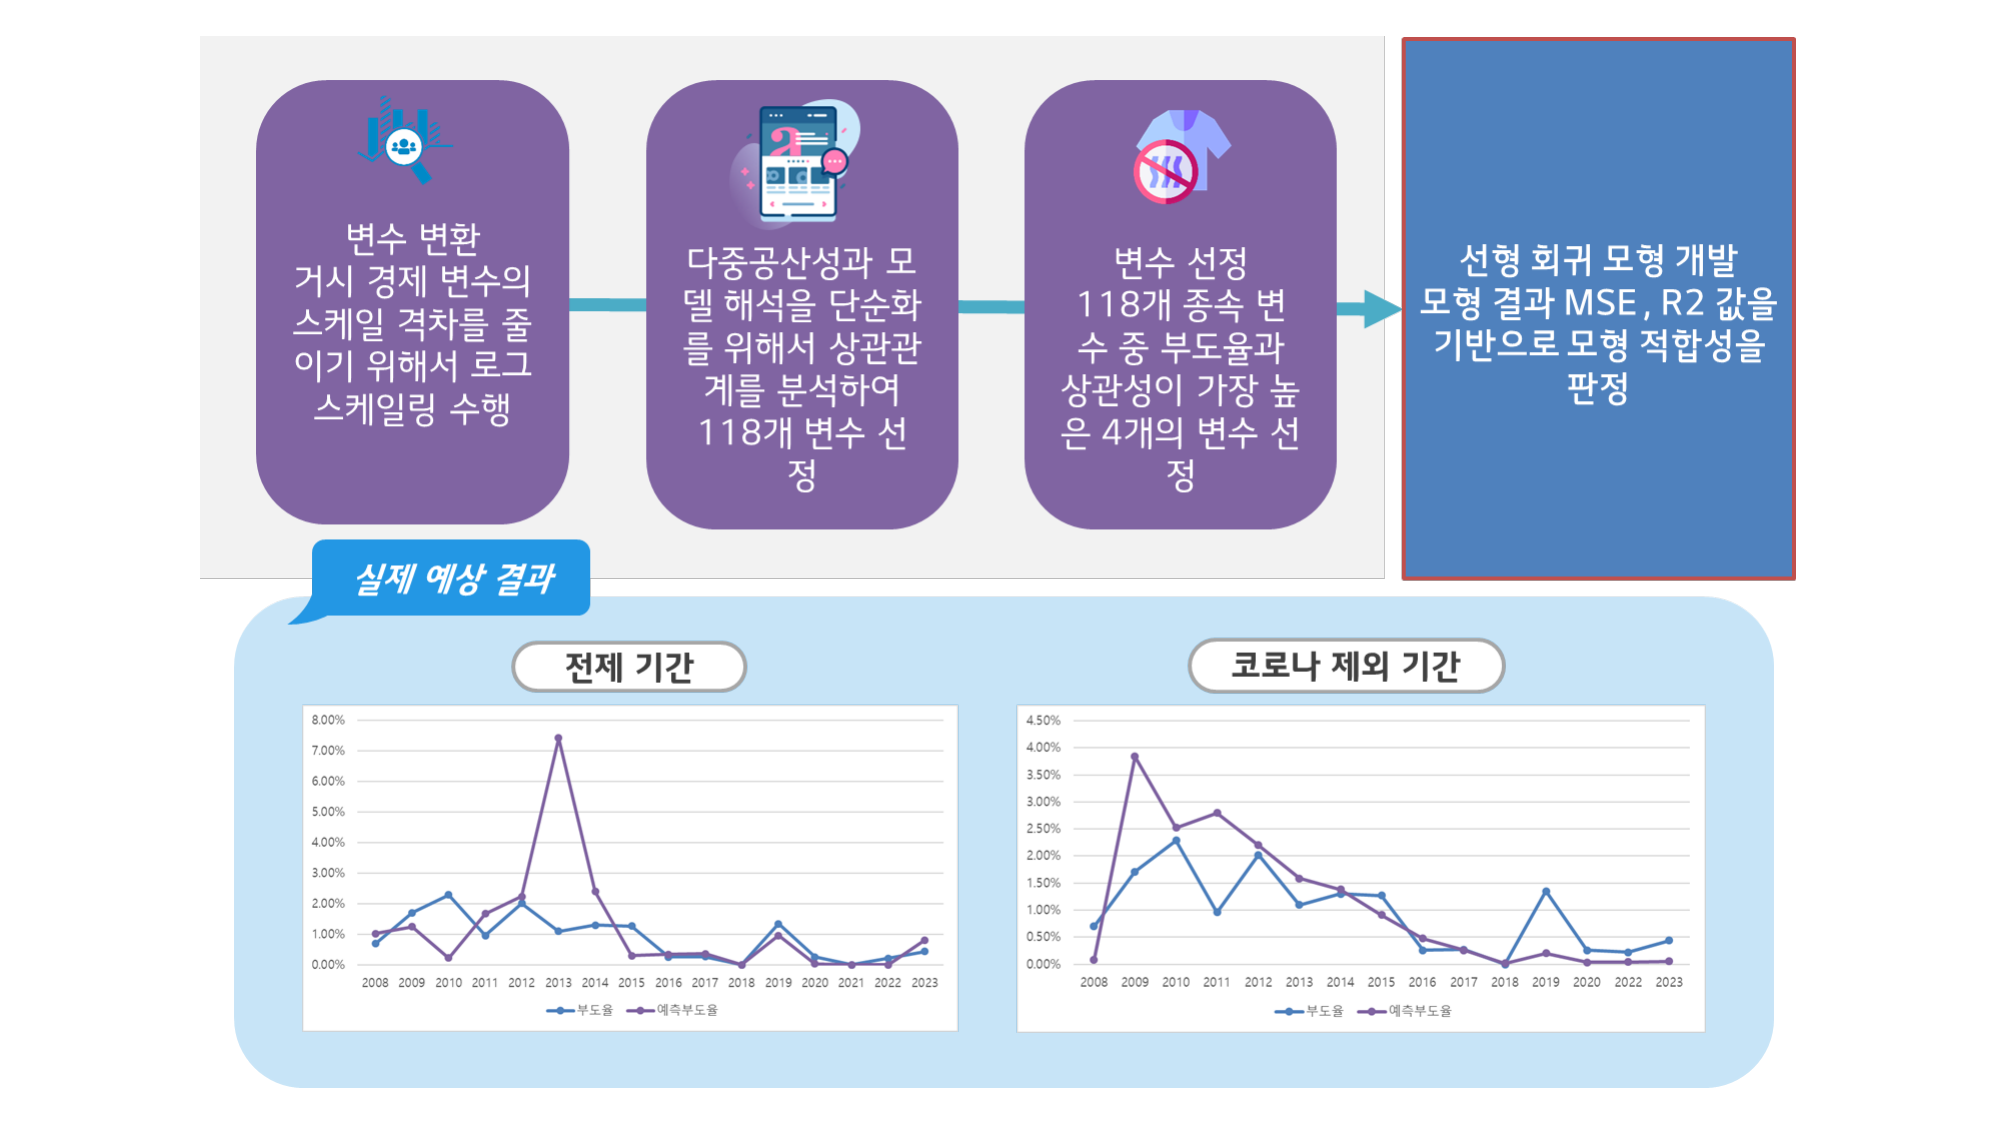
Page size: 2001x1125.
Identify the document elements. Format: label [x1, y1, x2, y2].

picture [200, 36, 1800, 1088]
